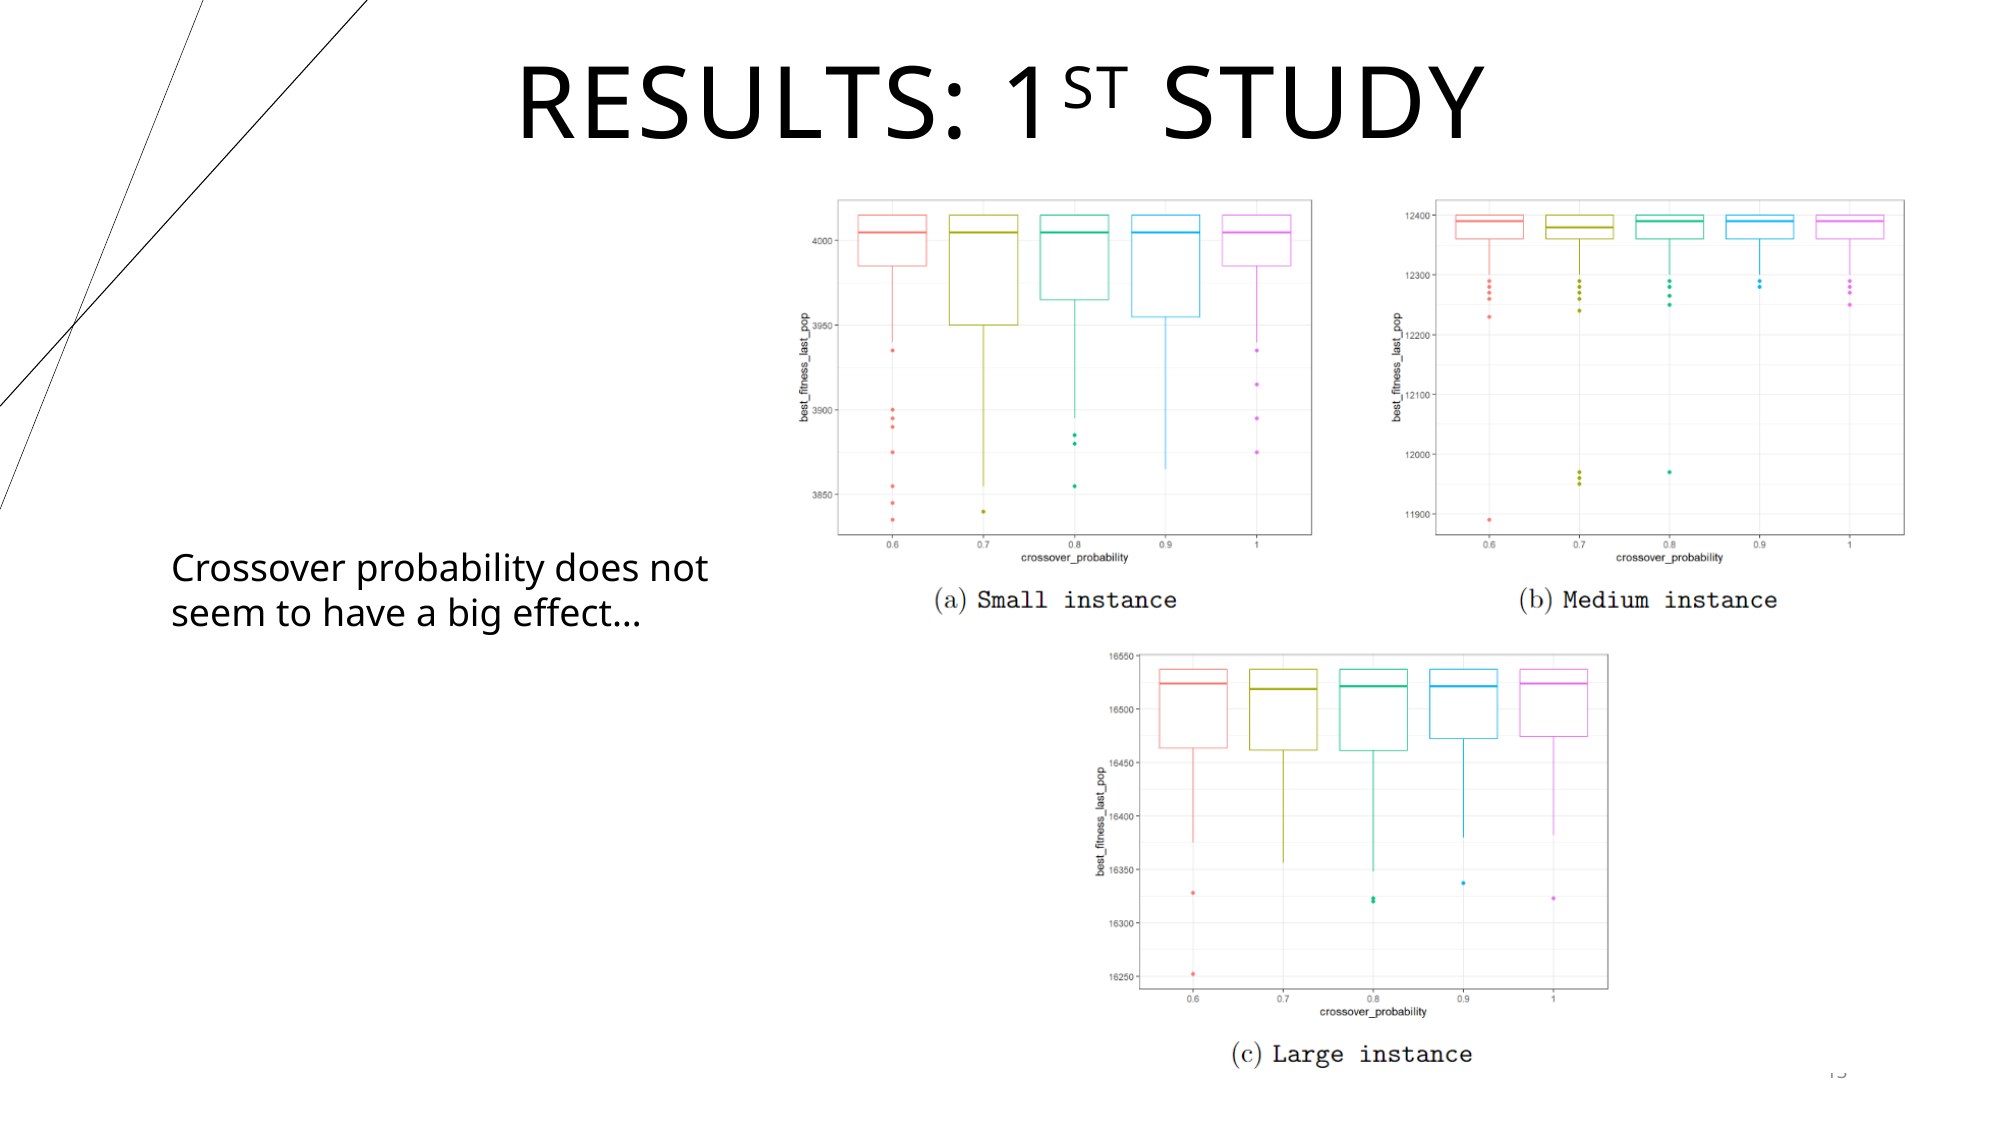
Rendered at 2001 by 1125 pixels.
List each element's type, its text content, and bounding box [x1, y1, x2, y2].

text_box Crossover probability does not seem to have a big effect… [156, 536, 743, 641]
slide_number 13 [1412, 1073, 1863, 1103]
picture [790, 182, 1919, 1073]
title RESULTS: 1st study [309, 0, 1691, 215]
